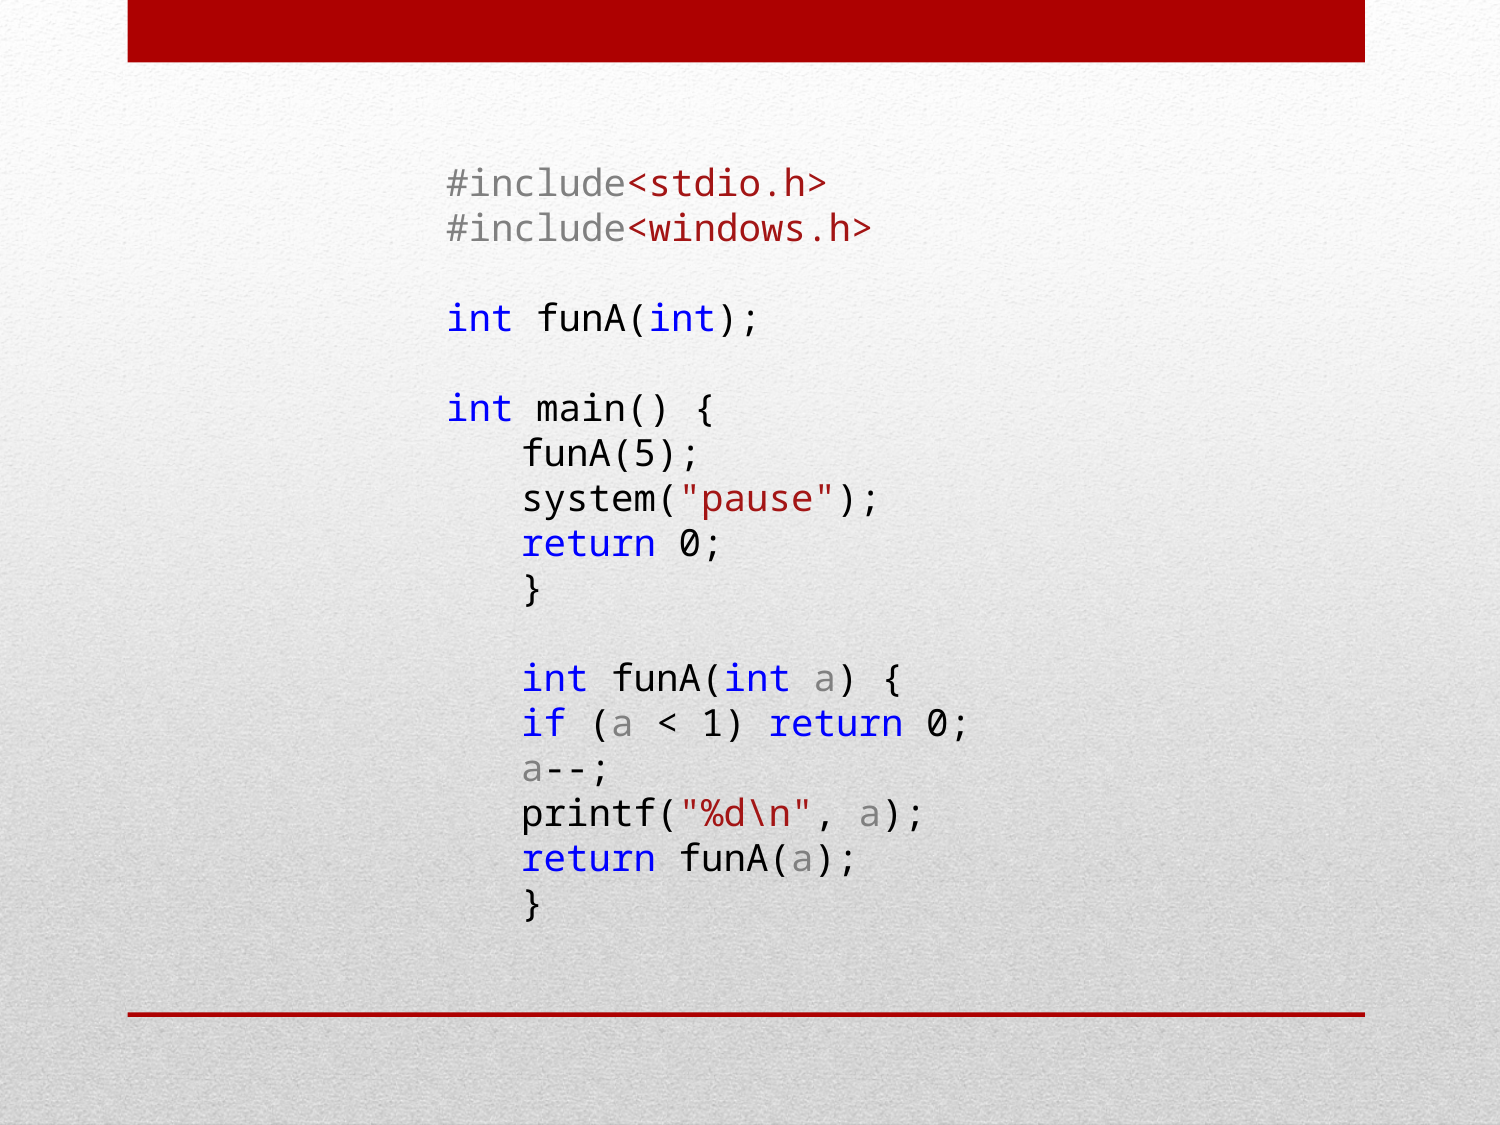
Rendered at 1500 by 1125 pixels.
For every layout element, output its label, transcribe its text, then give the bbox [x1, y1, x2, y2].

text_box #include<stdio.h> #include<windows.h> int funA(int); int main() { funA(5); system("pause"); return 0; } int funA(int a) { if (a < 1) return 0; a--; printf("%d\n", a); return funA(a); } [431, 151, 1110, 932]
